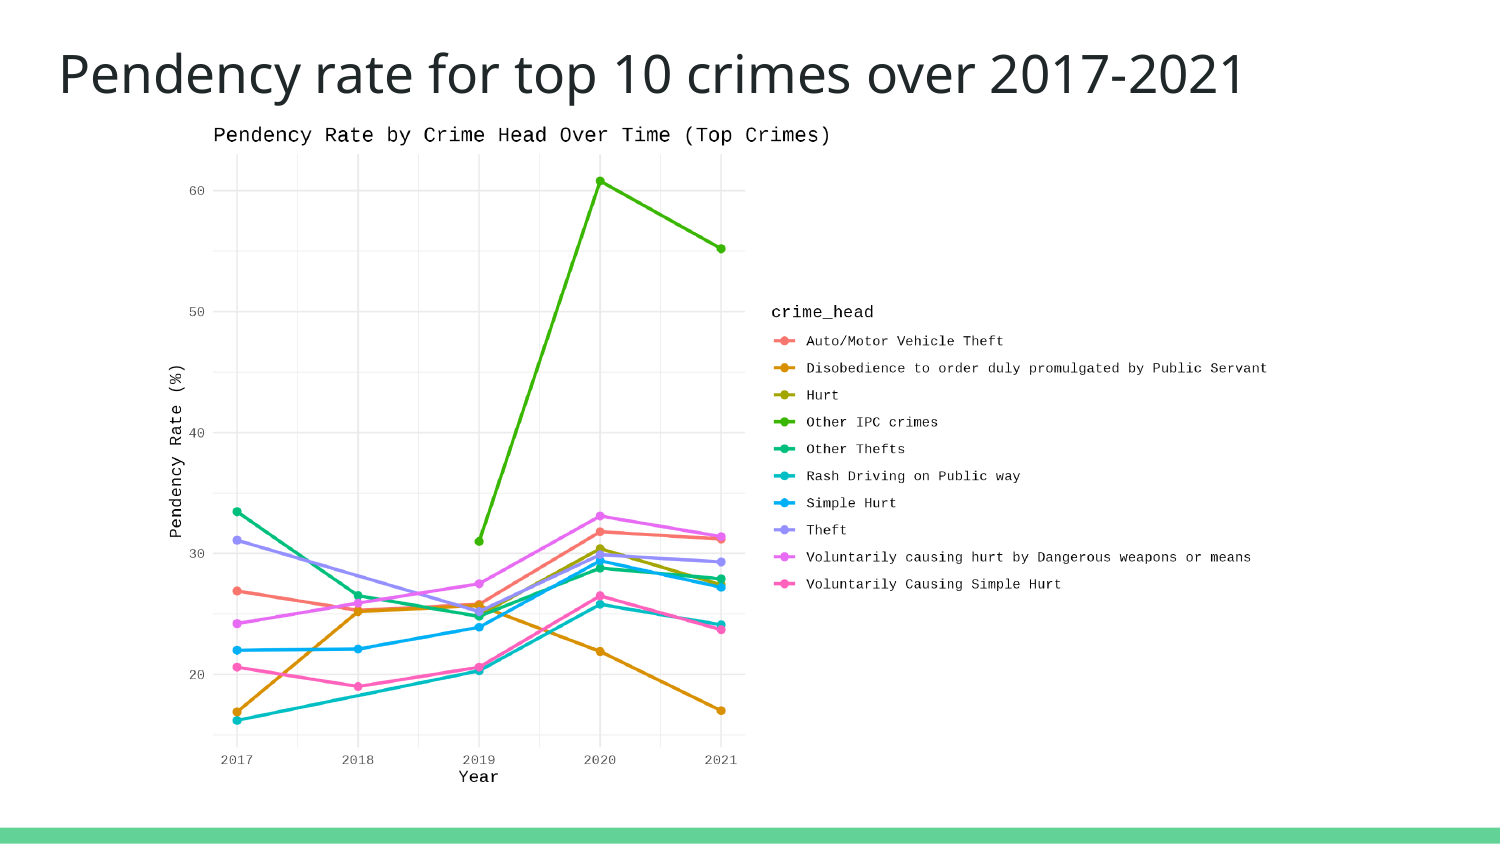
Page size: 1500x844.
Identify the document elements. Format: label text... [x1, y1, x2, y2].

picture [160, 119, 1285, 794]
title Pendency rate for top 10 crimes over 2017-2021 [43, 25, 1442, 120]
